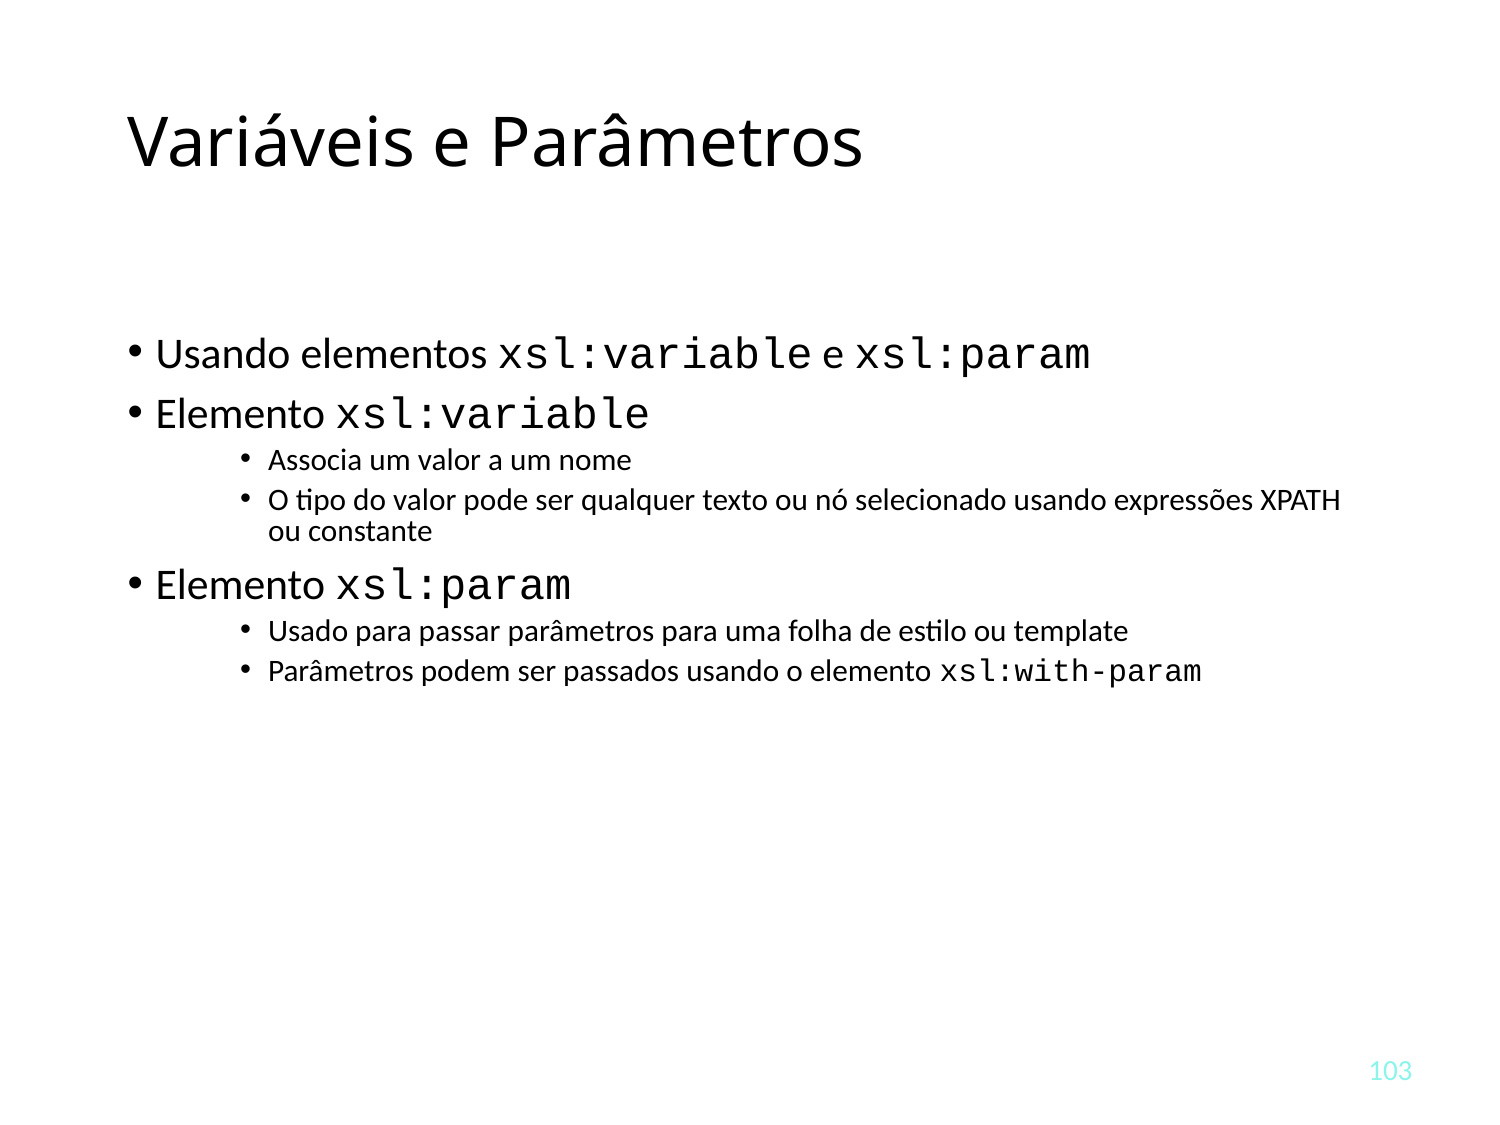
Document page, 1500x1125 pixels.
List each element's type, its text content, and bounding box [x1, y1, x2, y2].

list Usando elementos xsl:variable e xsl:param Elemento xsl:variable Associa um valor a um nome O tipo do valor pode ser qualquer texto ou nó selecionado usando expressões XPATH ou constante Elemento xsl:param Usado para passar parâmetros para uma folha de estilo ou template Parâmetros podem ser passados usando o elemento xsl:with-param [112, 324, 1388, 1000]
title Variáveis e Parâmetros [112, 99, 1388, 288]
